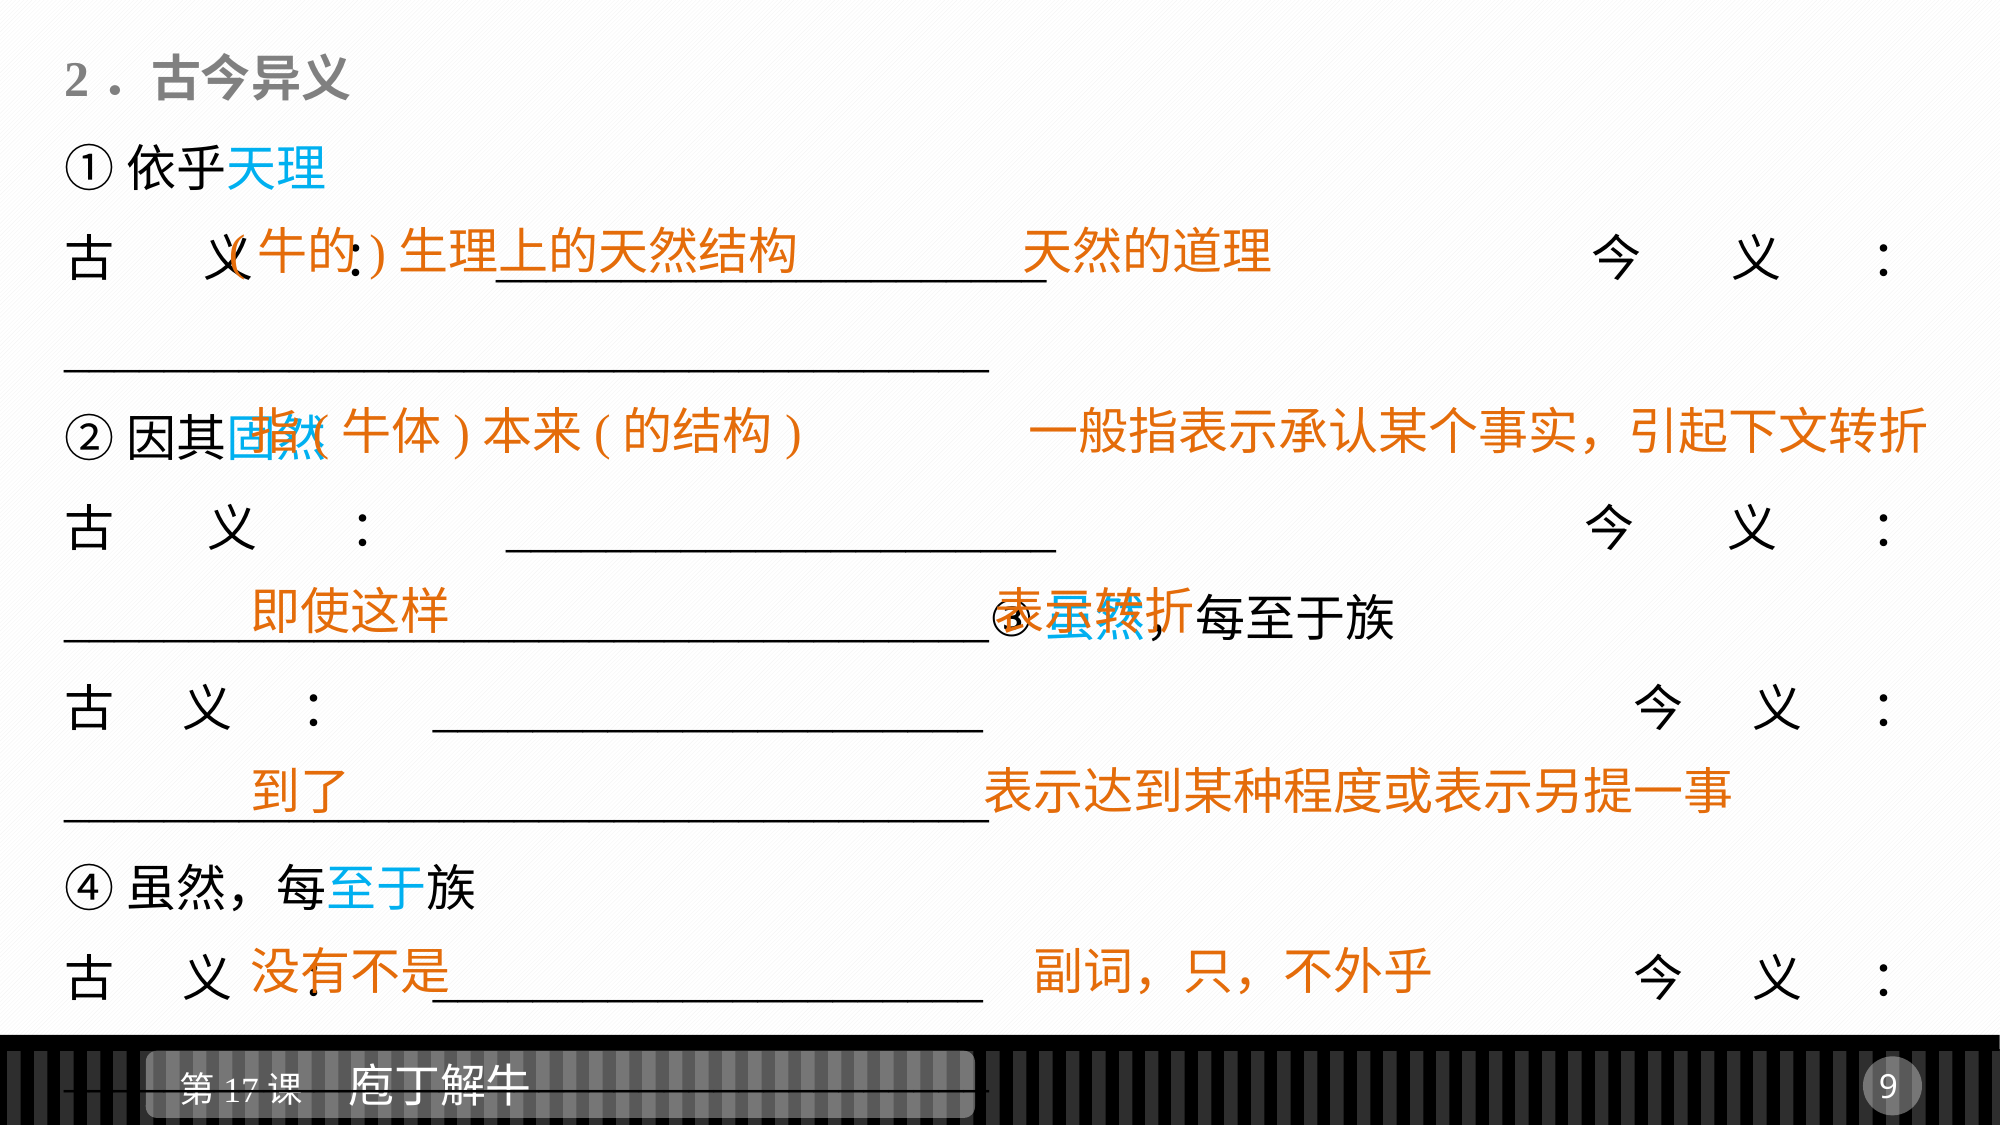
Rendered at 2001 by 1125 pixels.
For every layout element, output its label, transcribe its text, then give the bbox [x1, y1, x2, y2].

text_box (牛的)生理上的天然结构 天然的道理 指(牛体)本来(的结构) 一般指表示承认某个事实，引起下文转折 即使这样 表示转折 到了 表示达到某种程度或表示另提一事 没有不是 副词，只，不外乎 [201, 182, 1948, 1008]
text_box 2．古今异义 ①依乎天理 古义：______________________ 今义：_____________________________________ ②因其固然 古义：______________________ 今义：_____________________________________③虽然，每至于族 古义：______________________ 今义：_____________________________________ ④虽然，每至于族 古义：______________________ 今义：_____________________________________ ⑤所见无非牛者 古义：______________________ 今义：_____________________________________ [49, 9, 1948, 1125]
